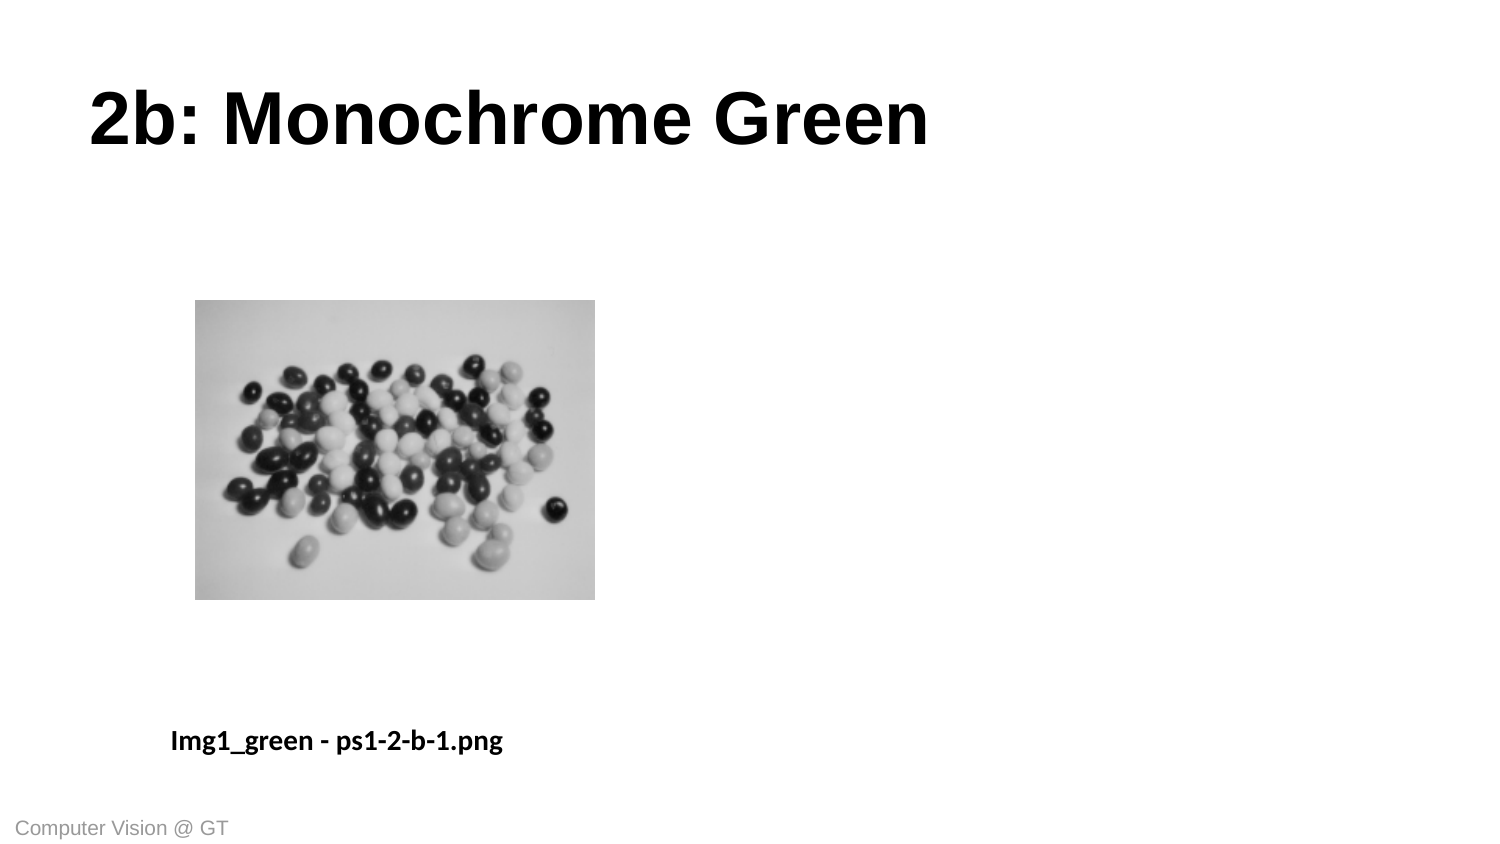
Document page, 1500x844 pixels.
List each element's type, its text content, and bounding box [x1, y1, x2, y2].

text_box Computer Vision @ GT [0, 811, 421, 844]
picture [194, 299, 596, 601]
text_box 2b: Monochrome Green [75, 33, 1425, 175]
text_box Img1_green - ps1-2-b-1.png [155, 701, 865, 784]
